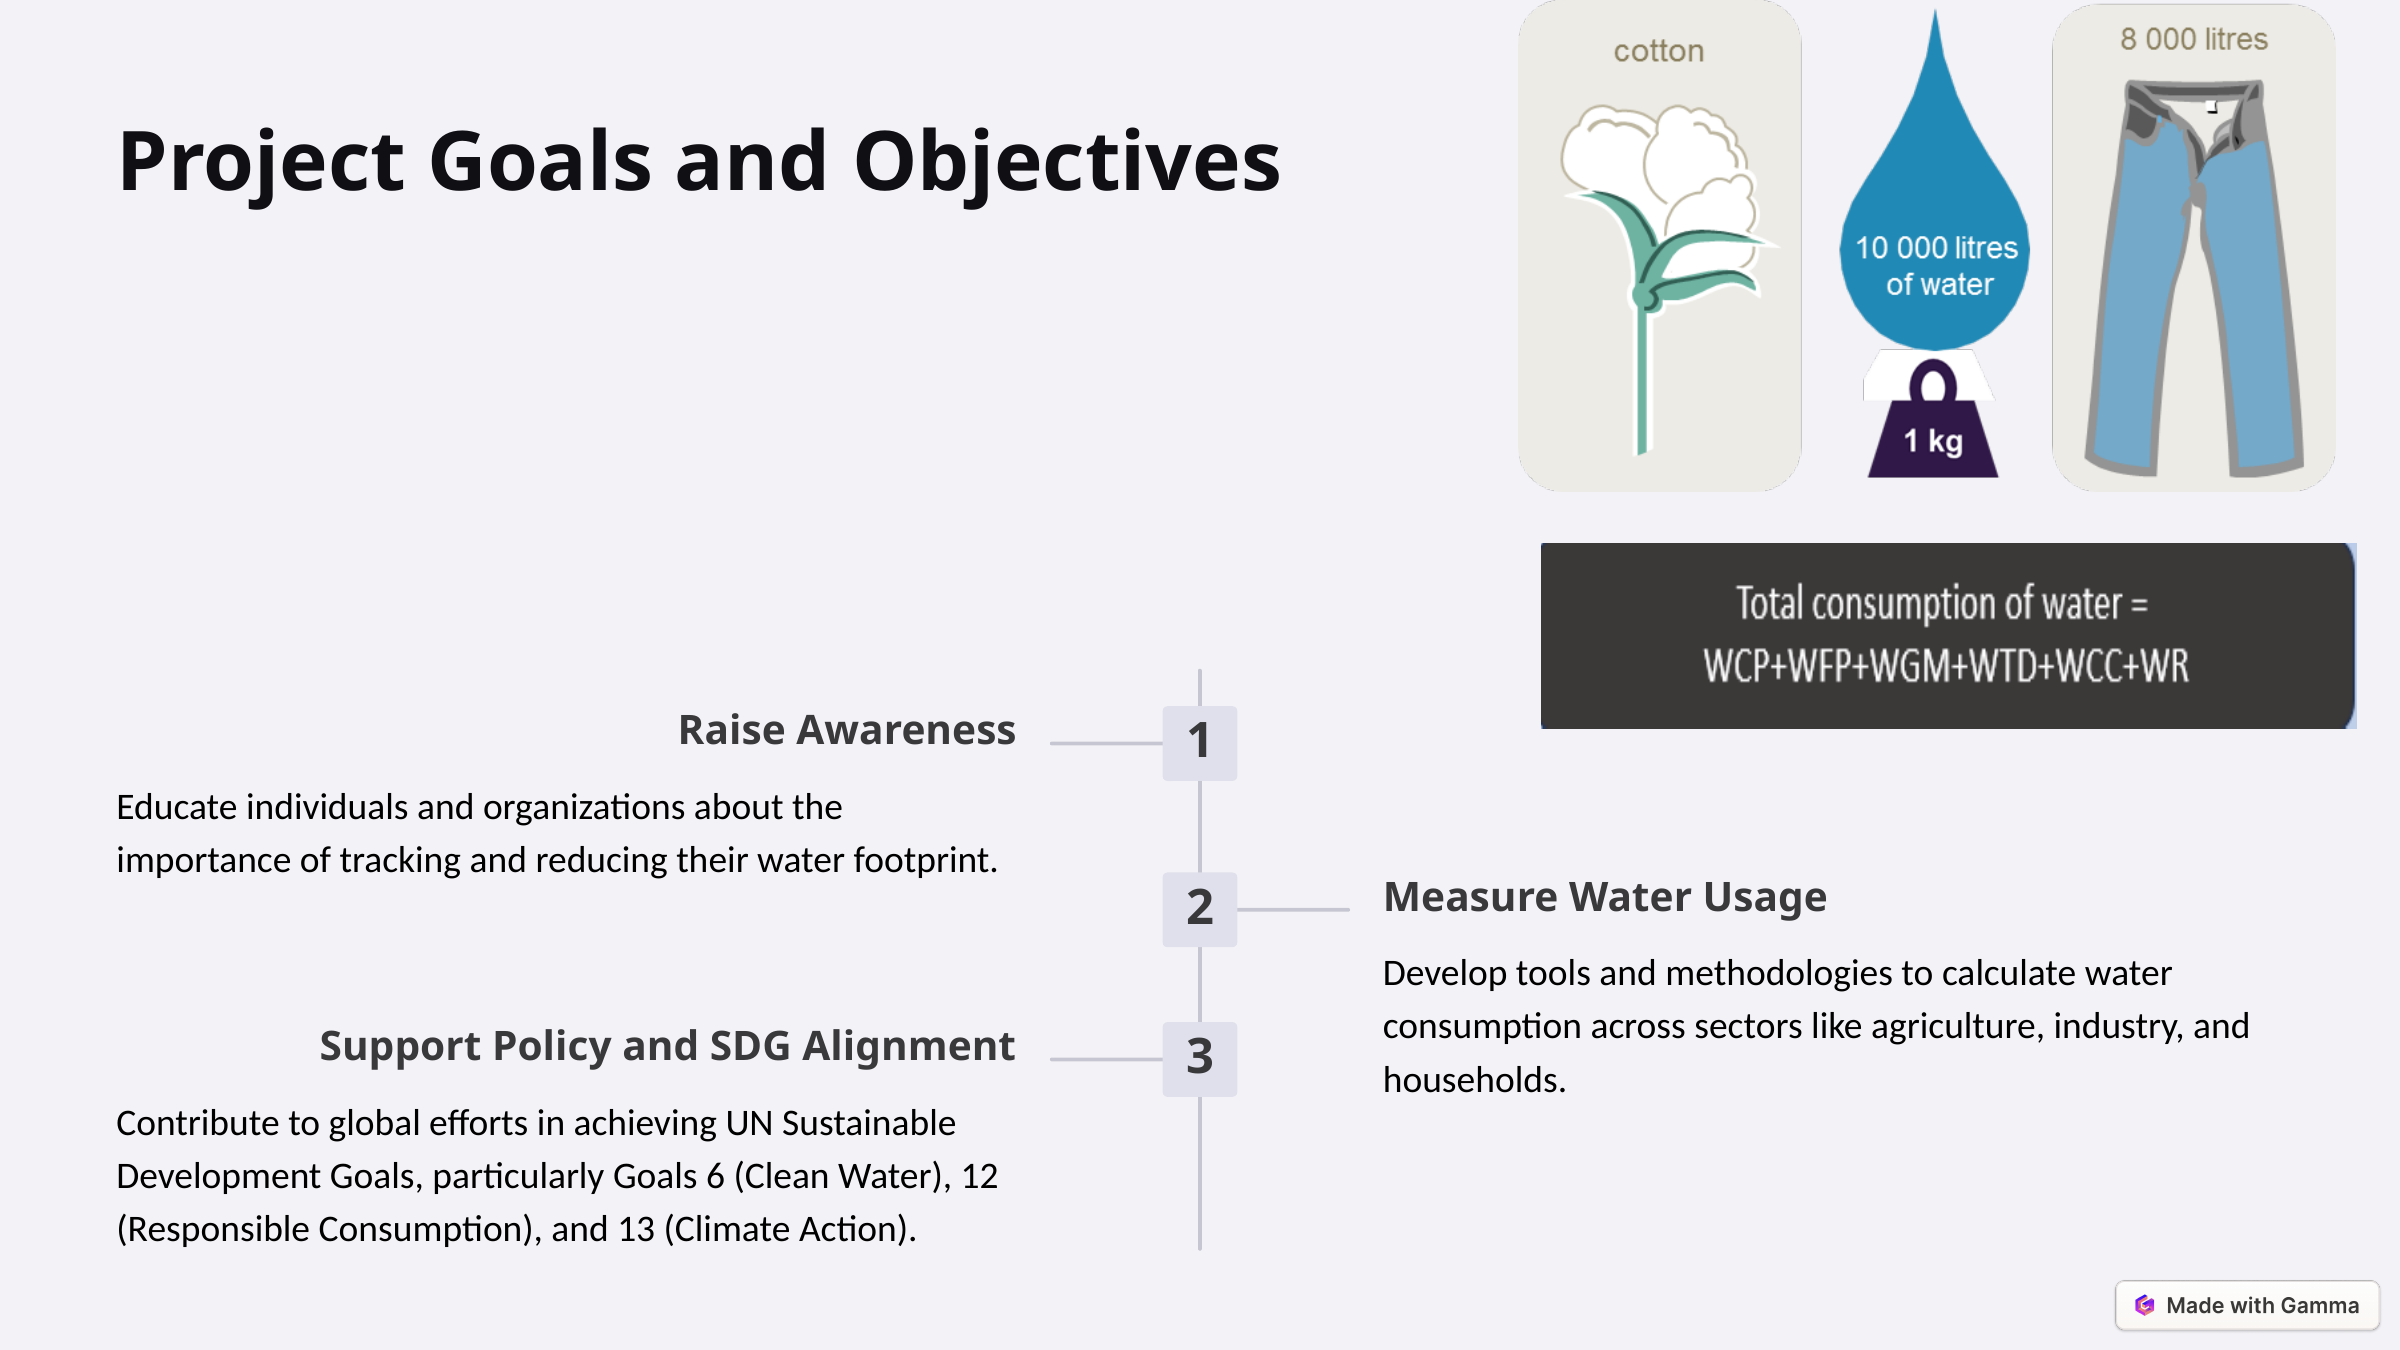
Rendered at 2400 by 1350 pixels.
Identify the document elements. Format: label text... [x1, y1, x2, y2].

text_box Support Policy and SDG Alignment [543, 1017, 1017, 1070]
text_box Measure Water Usage [1382, 868, 1799, 921]
text_box [1238, 907, 1351, 912]
text_box Educate individuals and organizations about the importance of tracking and reducing their water footprint. [116, 773, 1017, 881]
picture [1518, 0, 2336, 492]
text_box [1049, 741, 1162, 746]
picture [2106, 1271, 2389, 1339]
text_box Contribute to global efforts in achieving UN Sustainable Development Goals, particularly Goals 6 (Clean Water), 12 (Responsible Consumption), and 13 (Climate Action). [116, 1089, 1017, 1251]
text_box Develop tools and methodologies to calculate water consumption across sectors like agriculture, industry, and households. [1382, 940, 2284, 1047]
text_box 2 [1186, 884, 1213, 935]
picture [1541, 543, 2357, 729]
text_box 1 [1190, 718, 1210, 769]
text_box Project Goals and Objectives [116, 103, 1208, 238]
text_box [1198, 1097, 1202, 1251]
text_box [1198, 668, 1202, 706]
text_box [1049, 1057, 1162, 1062]
text_box [1198, 948, 1202, 1022]
text_box [1198, 781, 1202, 872]
text_box 3 [1187, 1034, 1213, 1085]
text_box [1162, 706, 1238, 782]
text_box [1162, 872, 1238, 948]
text_box Raise Awareness [601, 701, 1017, 754]
text_box [1162, 1022, 1238, 1097]
